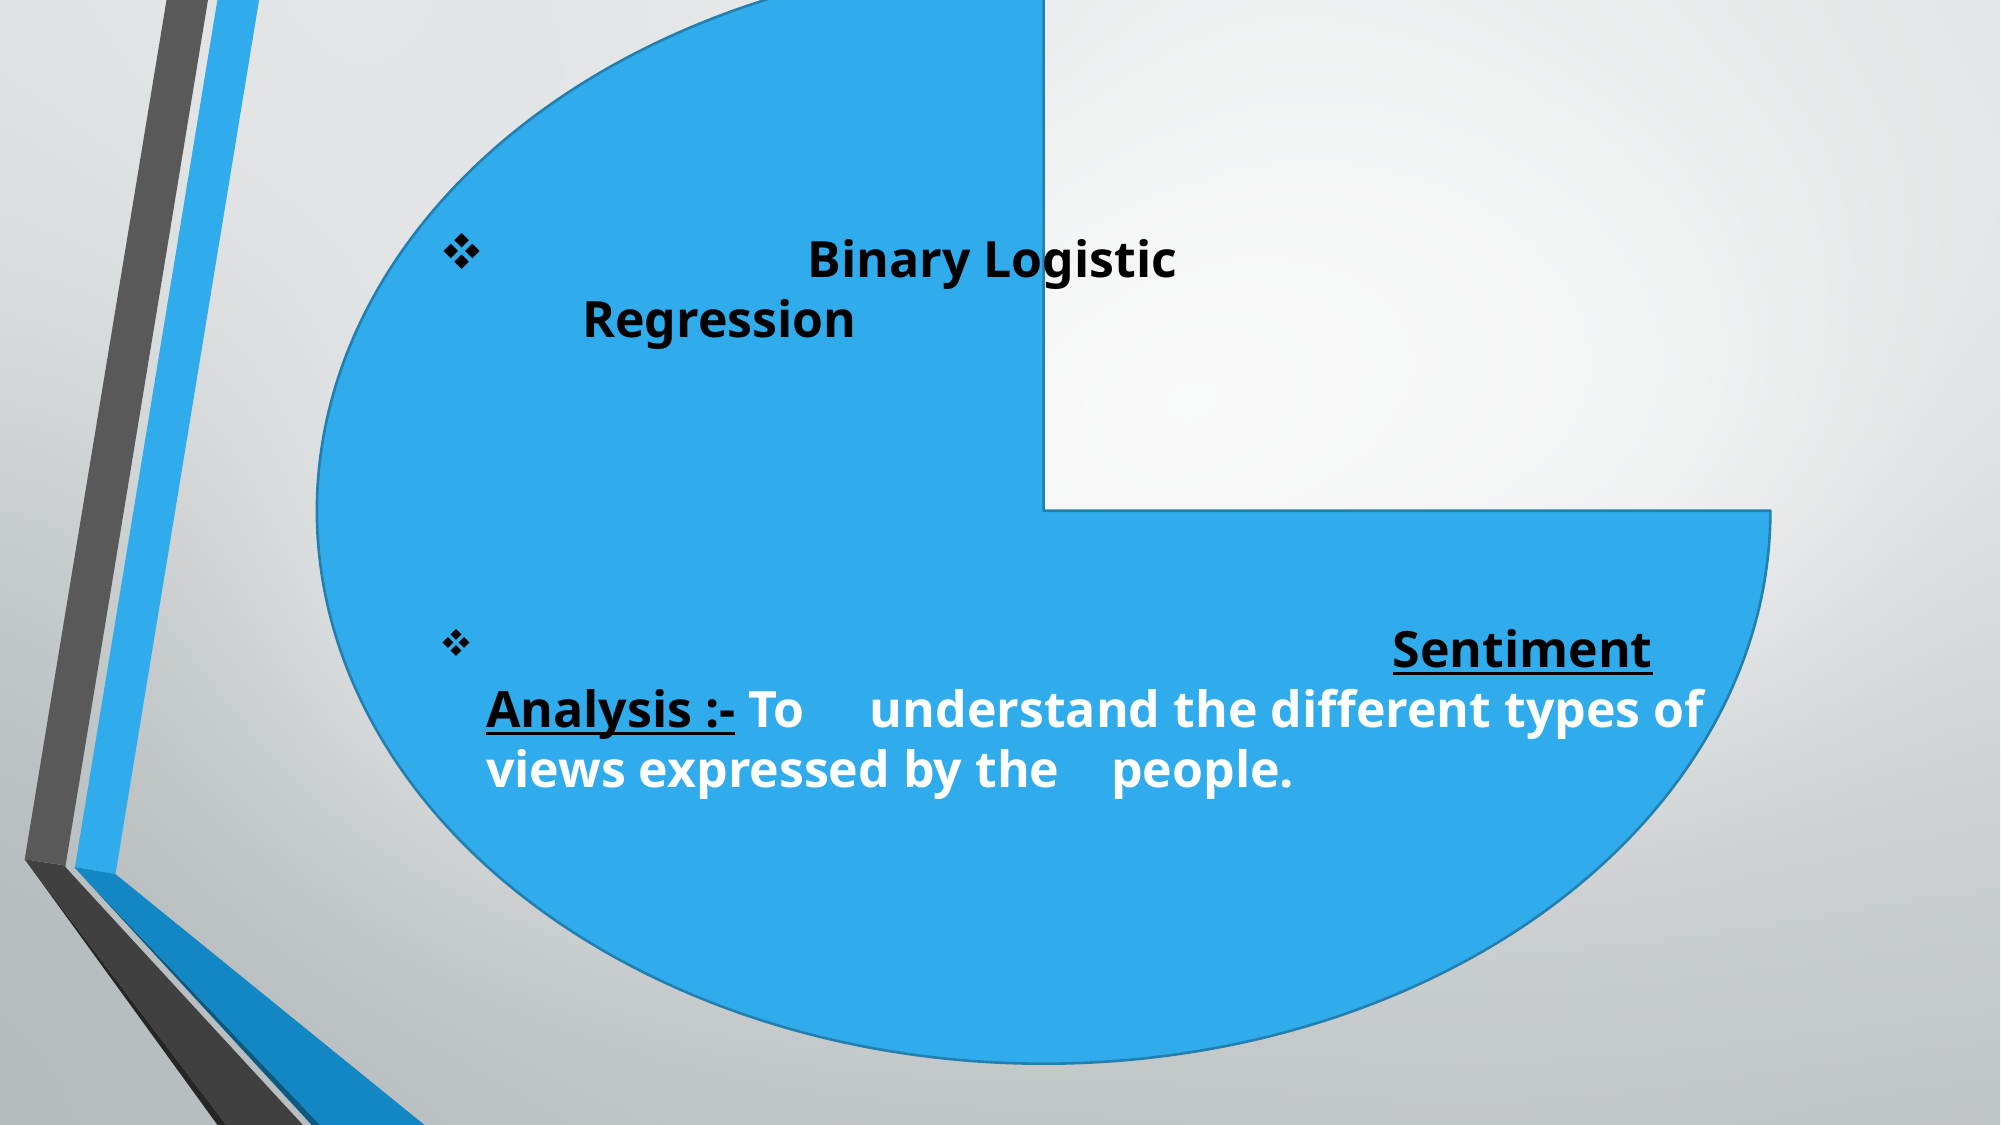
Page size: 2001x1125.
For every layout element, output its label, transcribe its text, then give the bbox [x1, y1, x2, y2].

text_box [1752, 509, 1772, 639]
text_box [520, 896, 1568, 1065]
text_box [479, 0, 1045, 160]
text_box [315, 219, 424, 802]
text_box Binary Logistic Regression Sentiment Analysis :- To understand the different types of views expressed by the people. [424, 160, 1752, 896]
